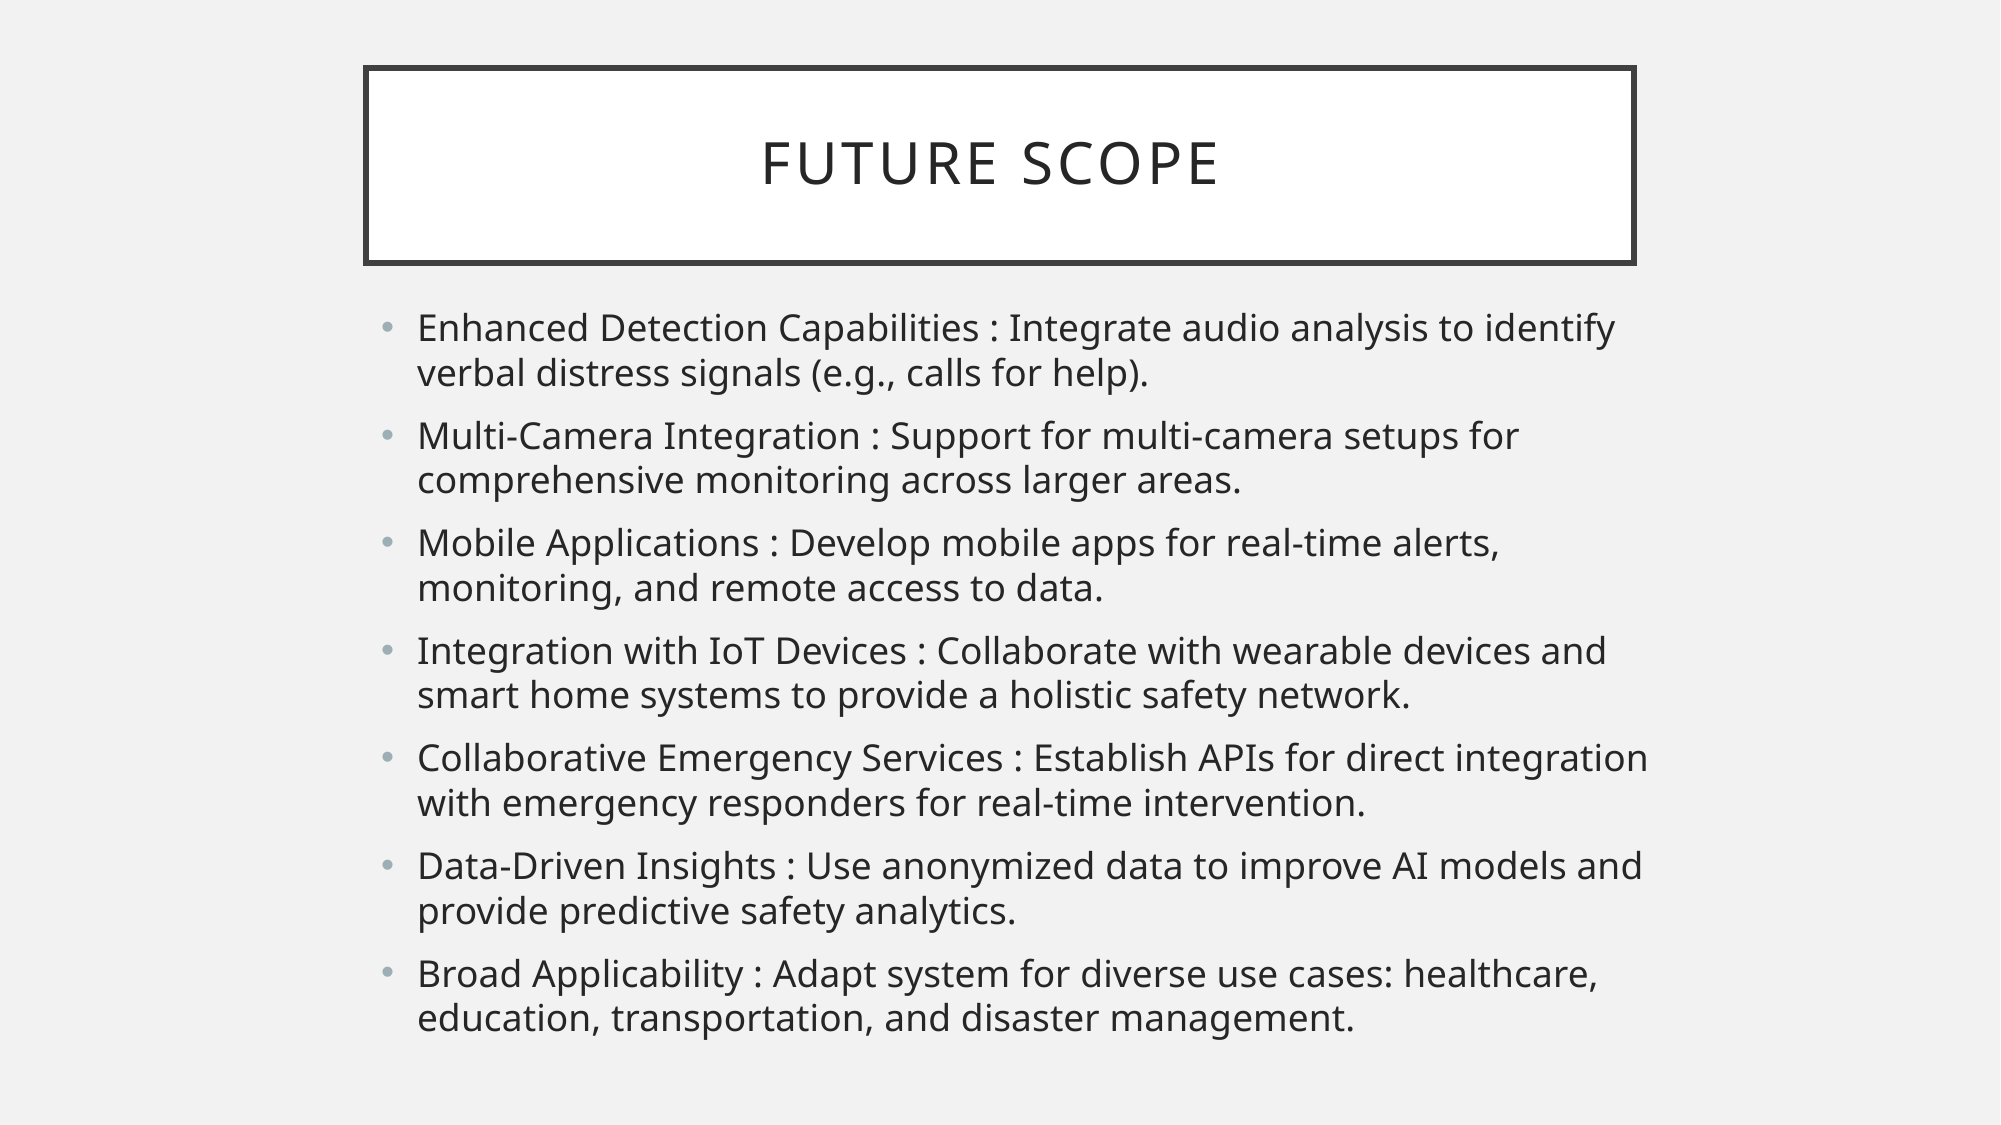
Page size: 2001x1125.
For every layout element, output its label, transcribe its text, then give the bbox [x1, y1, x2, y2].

title FUTURE SCOPE [363, 65, 1637, 266]
list Enhanced Detection Capabilities : Integrate audio analysis to identify verbal distress signals (e.g., calls for help). Multi-Camera Integration : Support for multi-camera setups for comprehensive monitoring across larger areas. Mobile Applications : Develop mobile apps for real-time alerts, monitoring, and remote access to data. Integration with IoT Devices : Collaborate with wearable devices and smart home systems to provide a holistic safety network. Collaborative Emergency Services : Establish APIs for direct integration with emergency responders for real-time intervention. Data-Driven Insights : Use anonymized data to improve AI models and provide predictive safety analytics. Broad Applicability : Adapt system for diverse use cases: healthcare, education, transportation, and disaster management. [366, 296, 1718, 1057]
